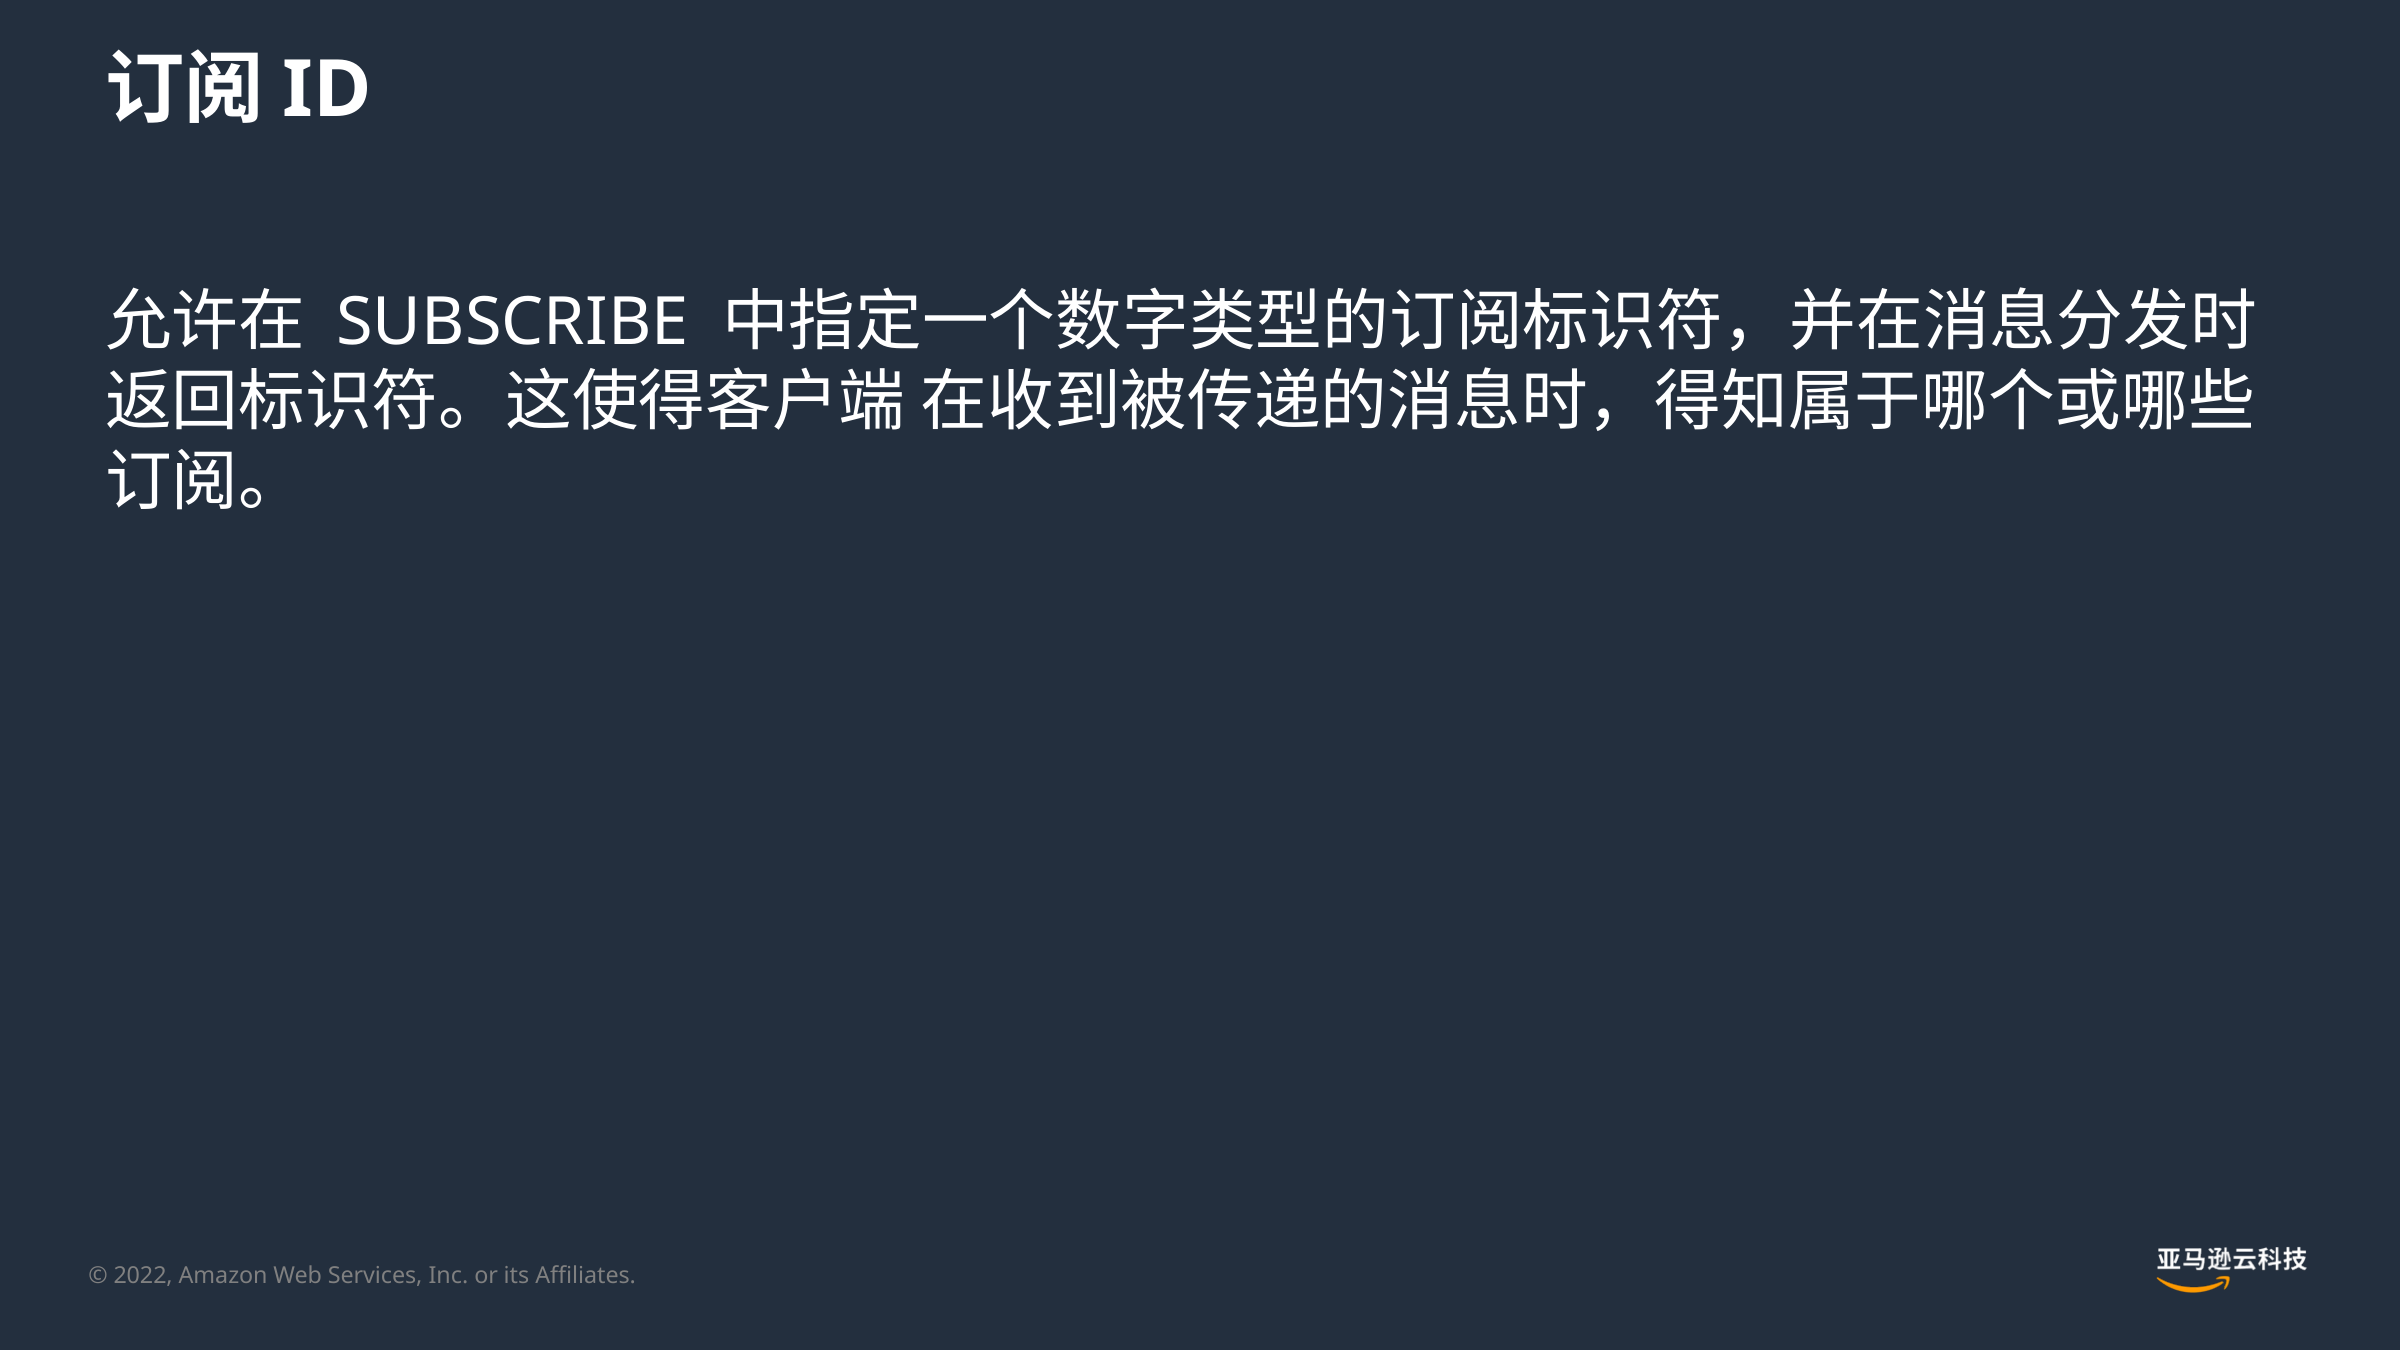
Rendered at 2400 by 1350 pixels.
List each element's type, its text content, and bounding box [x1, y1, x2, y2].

title 订阅ID [90, 30, 2307, 174]
list 允许在 SUBSCRIBE 中指定一个数字类型的订阅标识符，并在消息分发时返回标识符。这使得客户端 在收到被传递的消息时，得知属于哪个或哪些订阅。 [90, 270, 2307, 1161]
picture [2156, 1246, 2307, 1294]
